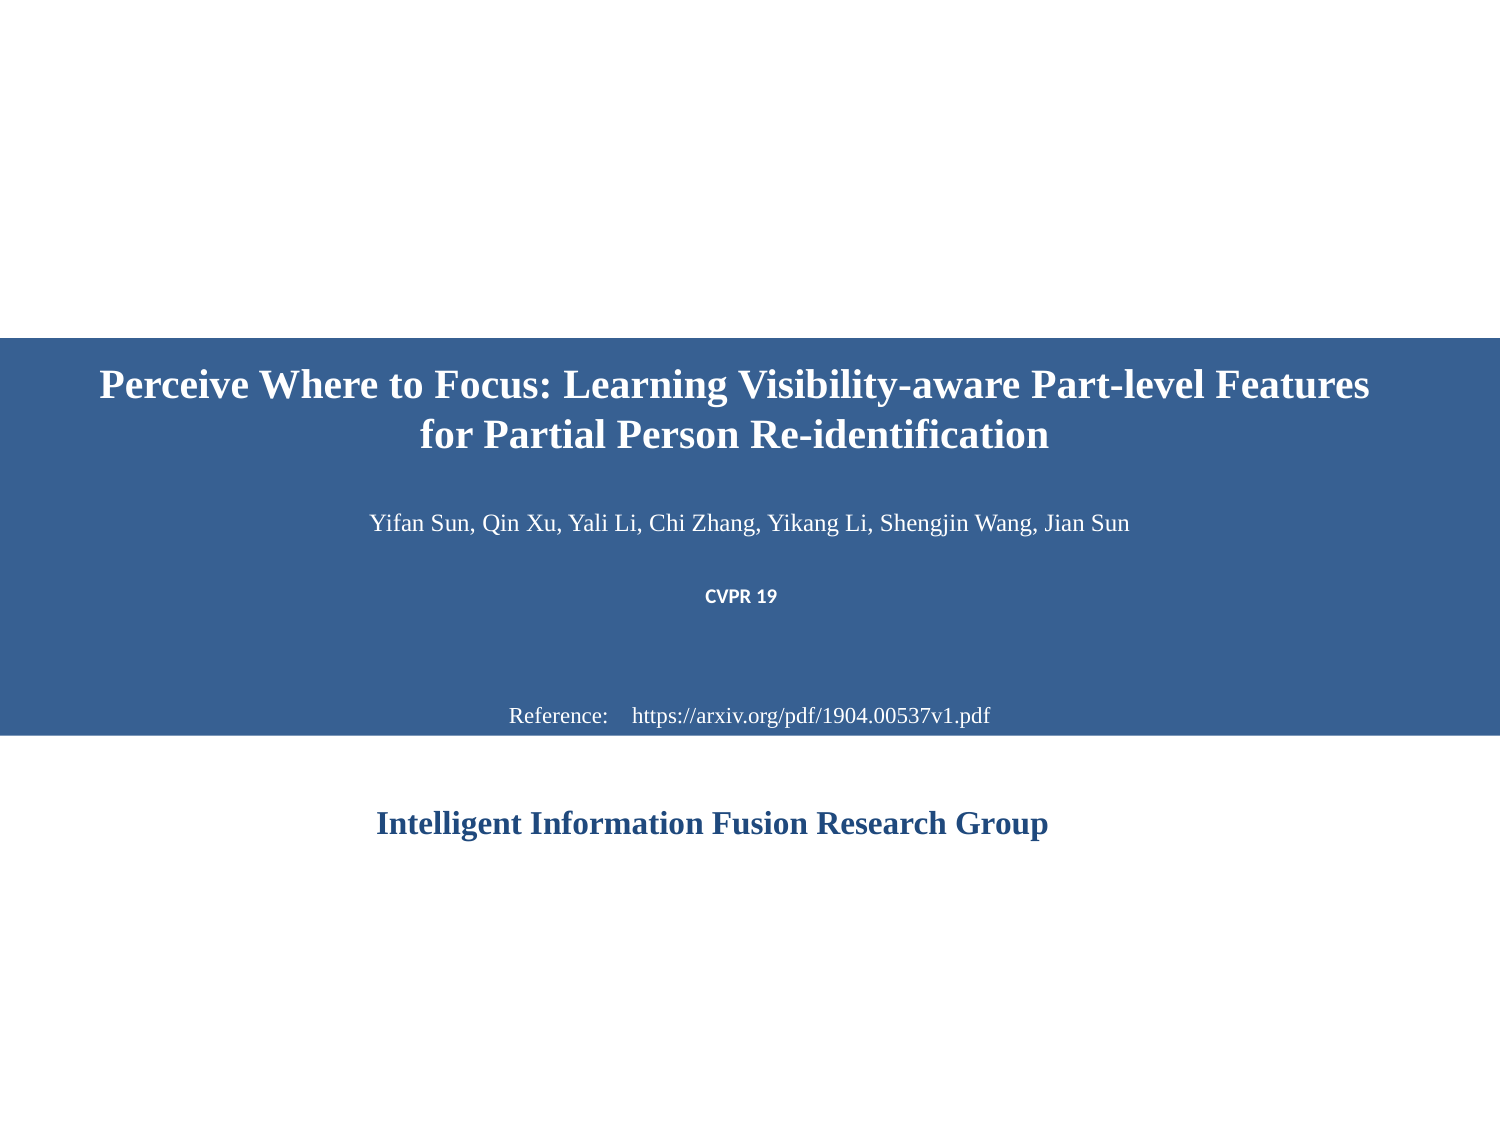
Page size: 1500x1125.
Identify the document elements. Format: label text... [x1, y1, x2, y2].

text_box Yifan Sun, Qin Xu, Yali Li, Chi Zhang, Yikang Li, Shengjin Wang, Jian Sun [354, 499, 1146, 544]
text_box Intelligent Information Fusion Research Group [361, 793, 1065, 849]
text_box Reference: https://arxiv.org/pdf/1904.00537v1.pdf [494, 693, 1006, 736]
text_box Perceive Where to Focus: Learning Visibility-aware Part-level Features for Partial Person Re-identification [84, 349, 1386, 465]
text_box CVPR 19 [690, 575, 793, 616]
text_box [0, 336, 1500, 738]
